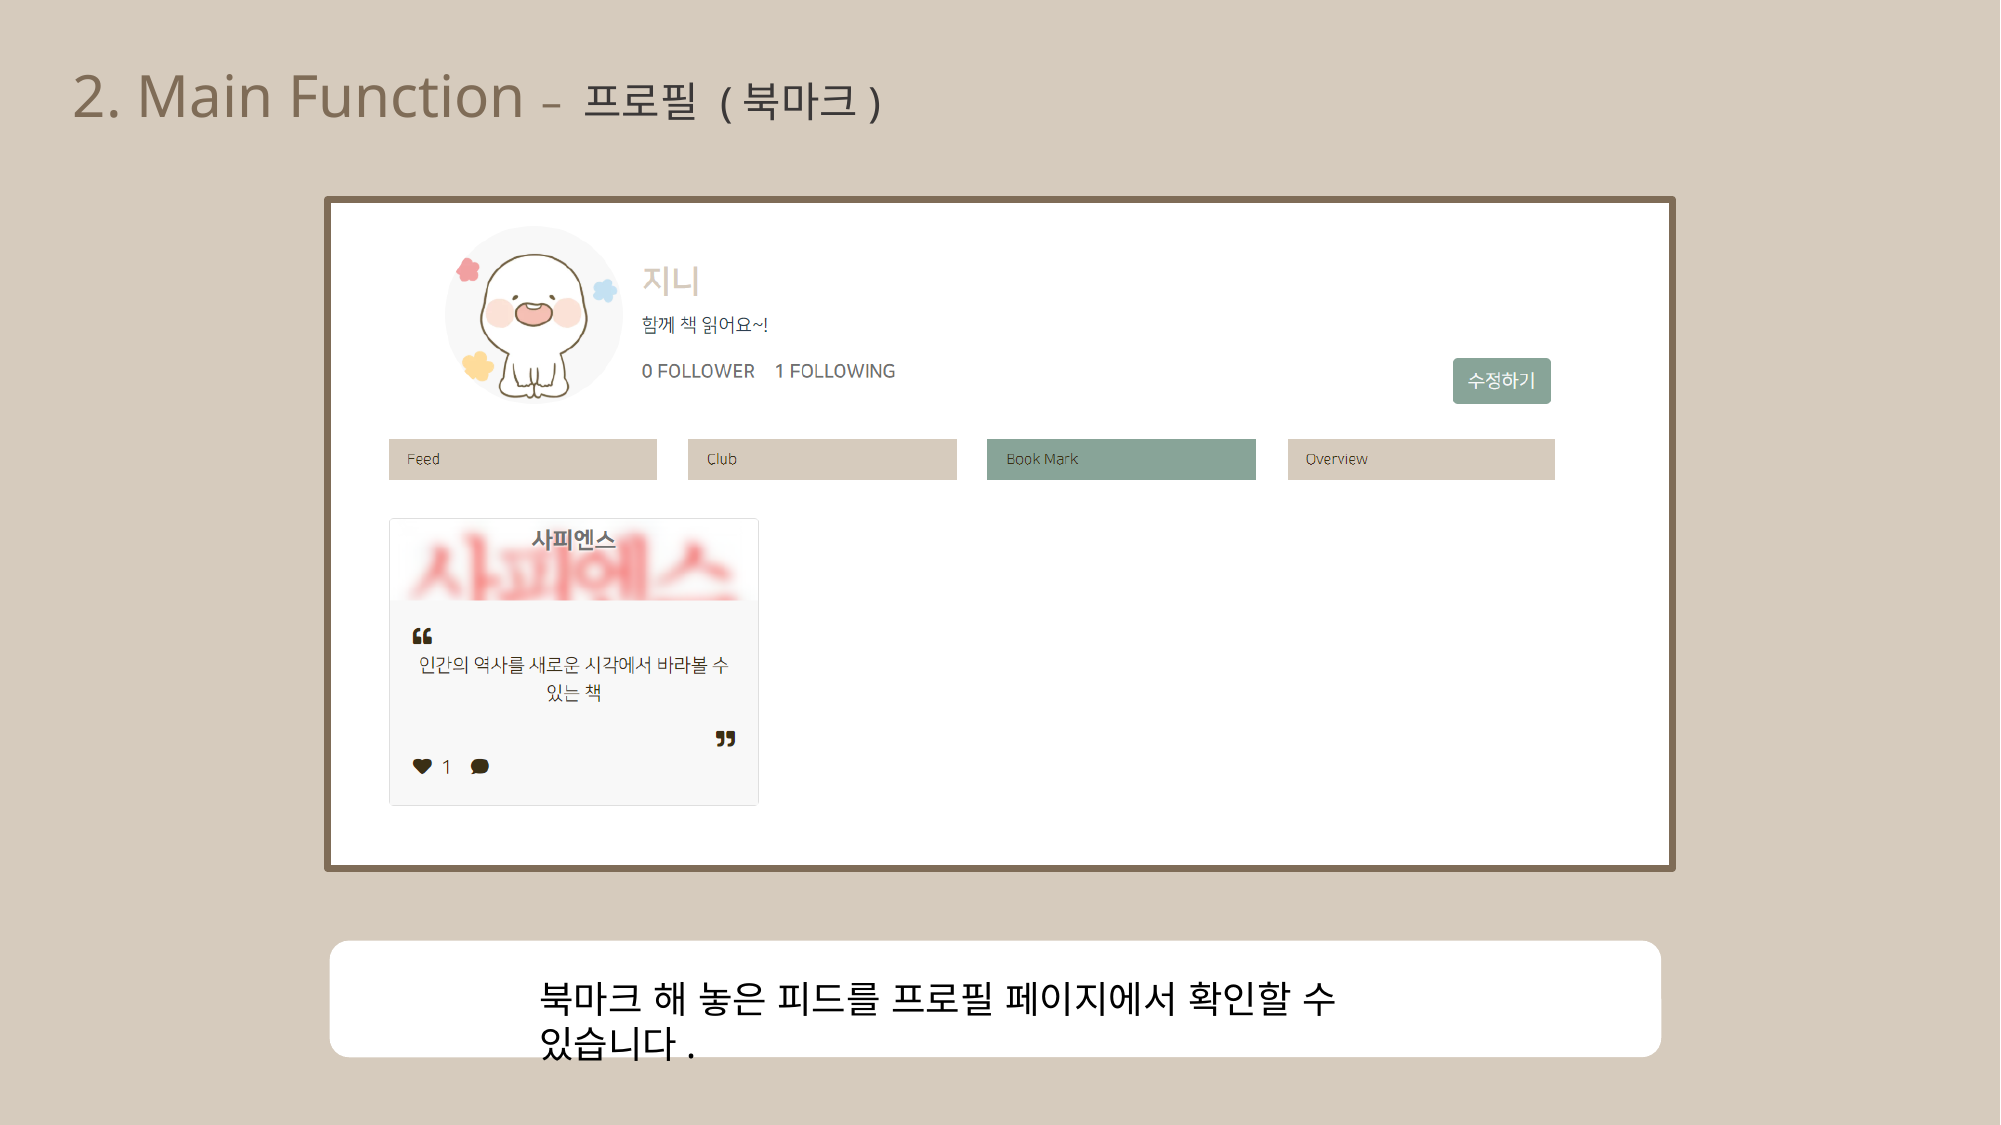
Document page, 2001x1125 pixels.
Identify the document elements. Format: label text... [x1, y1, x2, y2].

text_box [328, 939, 1663, 1059]
picture [330, 202, 1670, 866]
text_box 북마크 해 놓은 피드를 프로필 페이지에서 확인할 수 있습니다. [524, 968, 1476, 1074]
text_box 2. Main Function – 프로필 (북마크) [58, 51, 896, 137]
